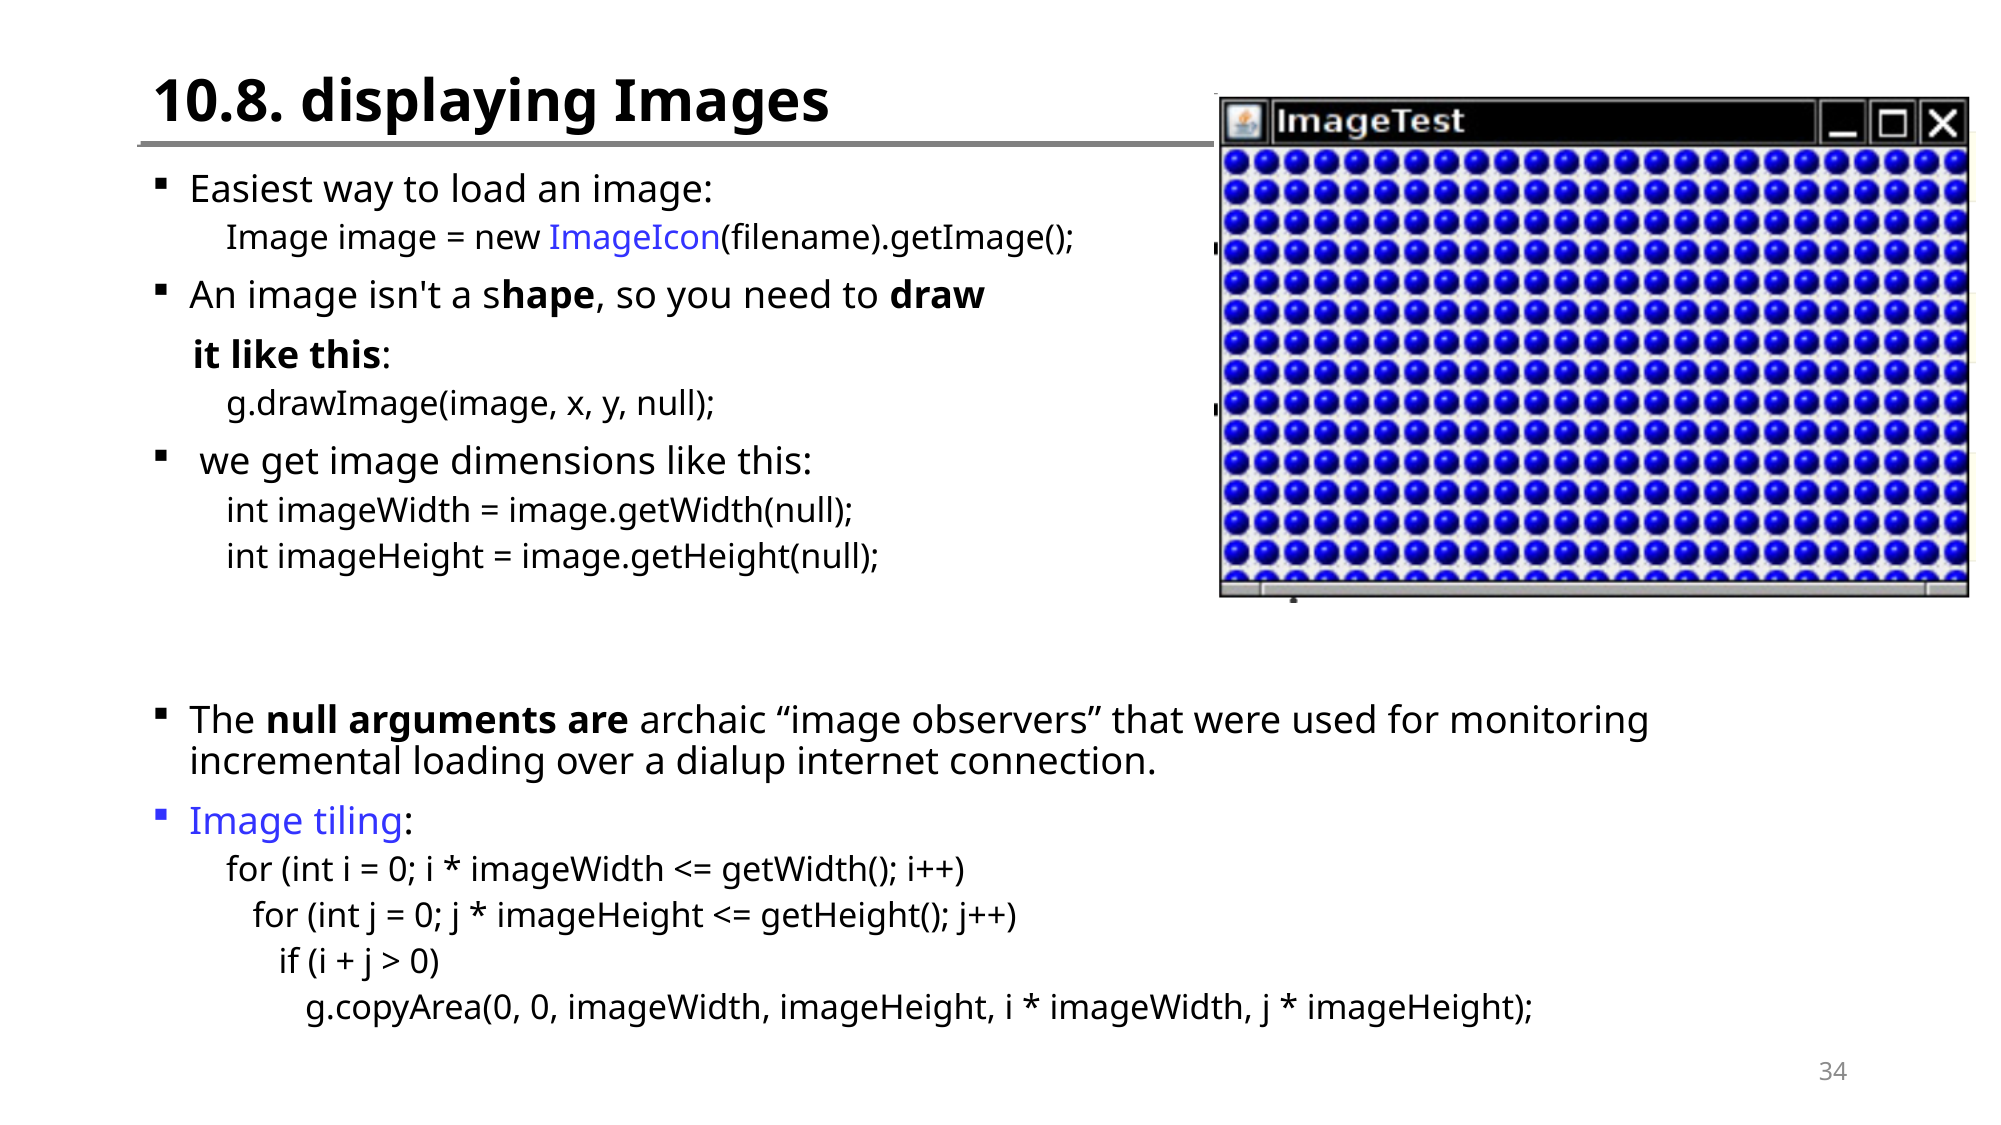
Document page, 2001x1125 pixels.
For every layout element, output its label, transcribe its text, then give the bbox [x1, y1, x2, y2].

title 10.8. displaying Images [137, 59, 1863, 145]
list Easiest way to load an image: Image image = new ImageIcon(filename).getImage(); An image isn't a shape, so you need to draw it like this: g.drawImage(image, x, y, null); we get image dimensions like this: int imageWidth = image.getWidth(null); int imageHeight = image.getHeight(null); The null arguments are archaic “image observers” that were used for monitoring incremental loading over a dialup internet connection. Image tiling: for (int i = 0; i * imageWidth <= getWidth(); i++) for (int j = 0; j * imageHeight <= getHeight(); j++) if (i + j > 0) g.copyArea(0, 0, imageWidth, imageHeight, i * imageWidth, j * imageHeight); [137, 162, 1863, 1043]
picture [1214, 93, 1976, 603]
slide_number 34 [1412, 1042, 1863, 1103]
